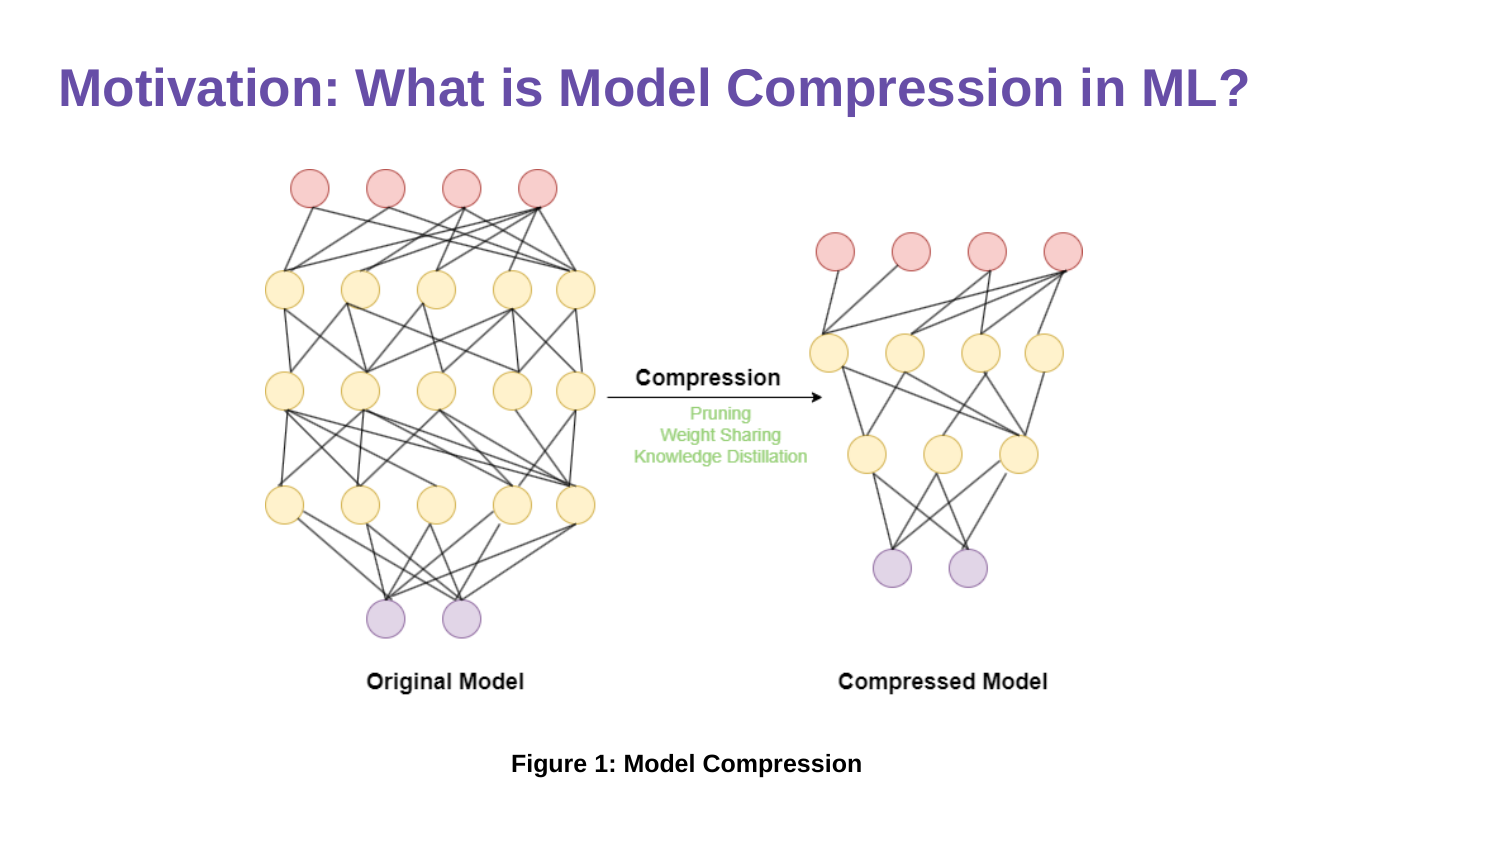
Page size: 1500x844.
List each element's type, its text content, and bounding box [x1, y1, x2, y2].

text_box Figure 1: Model Compression [496, 732, 1162, 793]
title Motivation: What is Model Compression in ML? [43, 38, 1442, 133]
picture [264, 169, 1083, 702]
